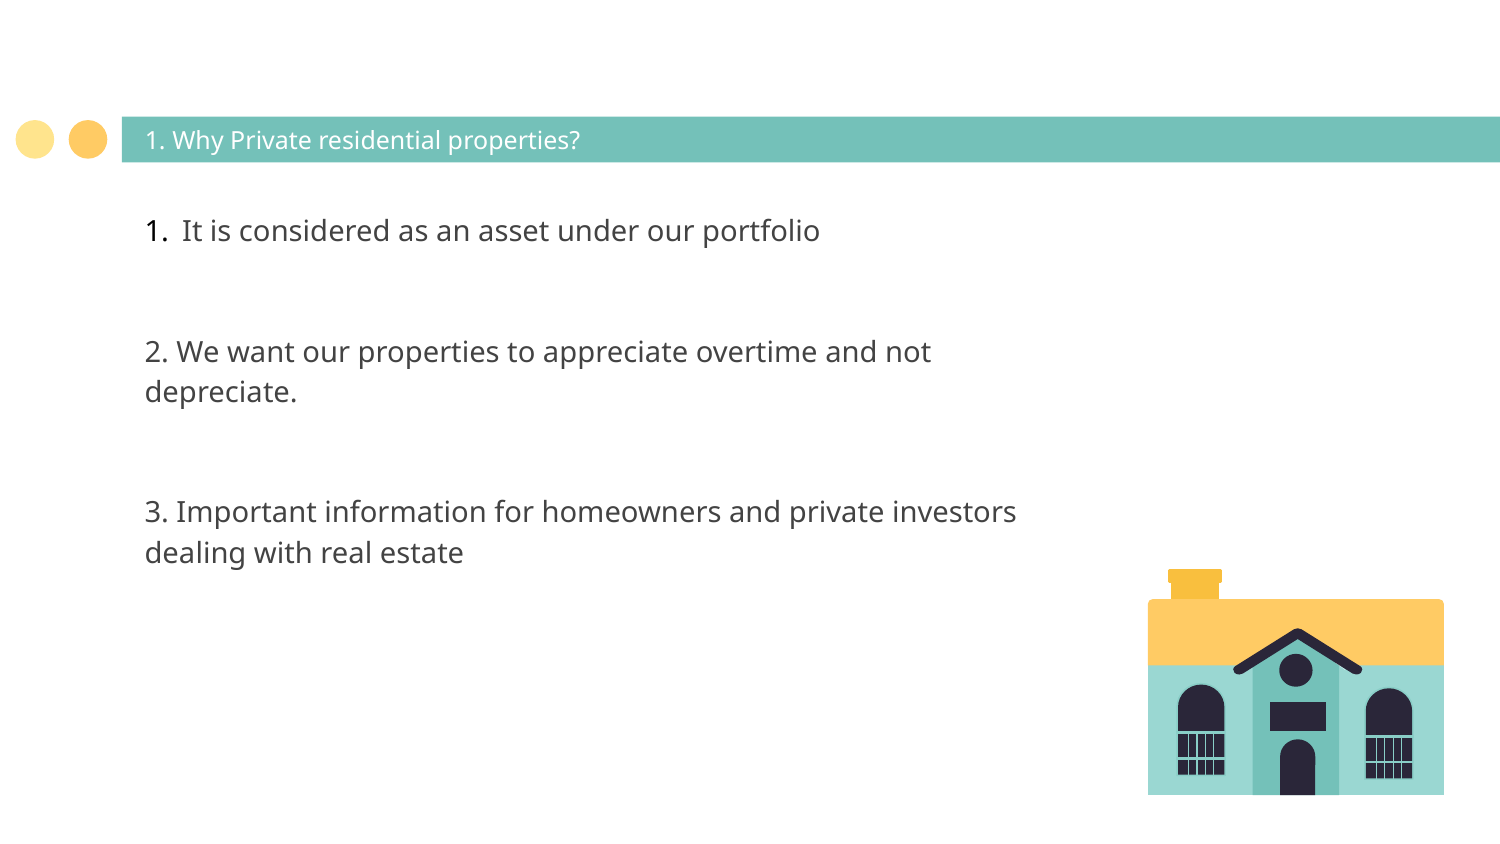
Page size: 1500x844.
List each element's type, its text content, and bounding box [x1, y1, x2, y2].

text_box It is considered as an asset under our portfolio 2. We want our properties to appreciate overtime and not depreciate. 3. Important information for homeowners and private investors dealing with real estate [129, 192, 1086, 702]
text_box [1147, 568, 1445, 796]
title 1. Why Private residential properties? [129, 118, 952, 170]
